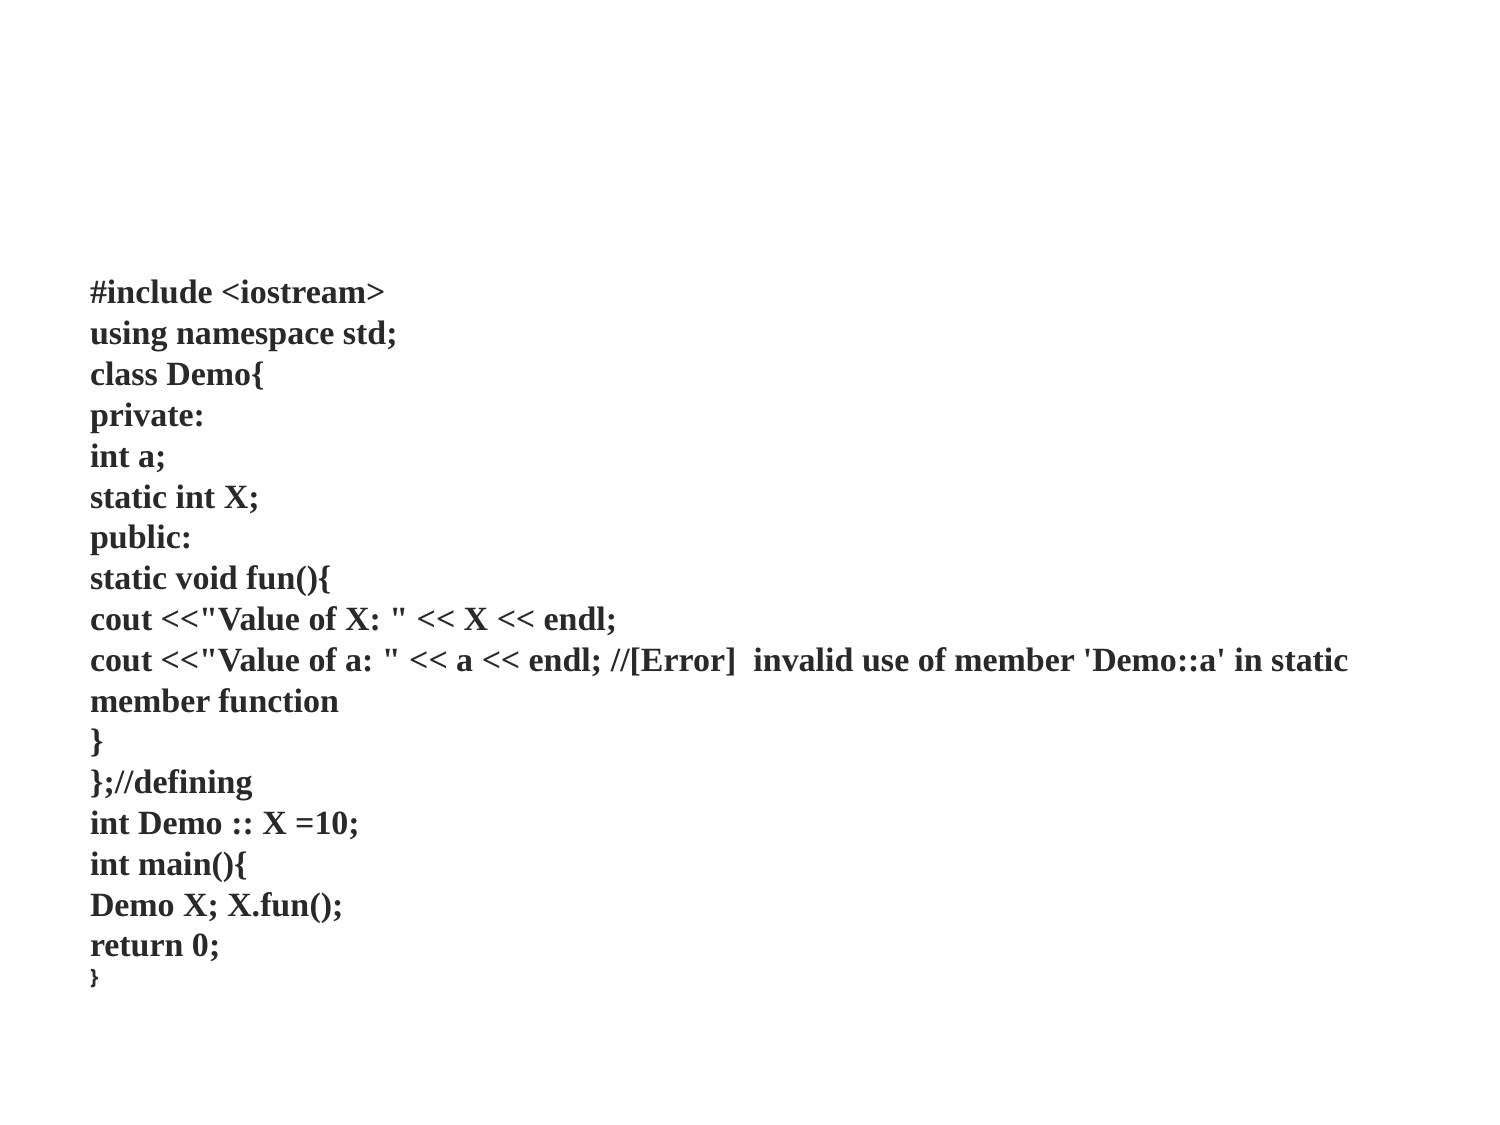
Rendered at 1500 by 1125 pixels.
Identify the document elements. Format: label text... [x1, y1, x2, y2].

list #include <iostream> using namespace std; class Demo{ private: int a; static int X; public: static void fun(){ cout <<"Value of X: " << X << endl; cout <<"Value of a: " << a << endl; //[Error] invalid use of member 'Demo::a' in static member function } };//defining int Demo :: X =10; int main(){ Demo X; X.fun(); return 0; } [75, 262, 1425, 1005]
